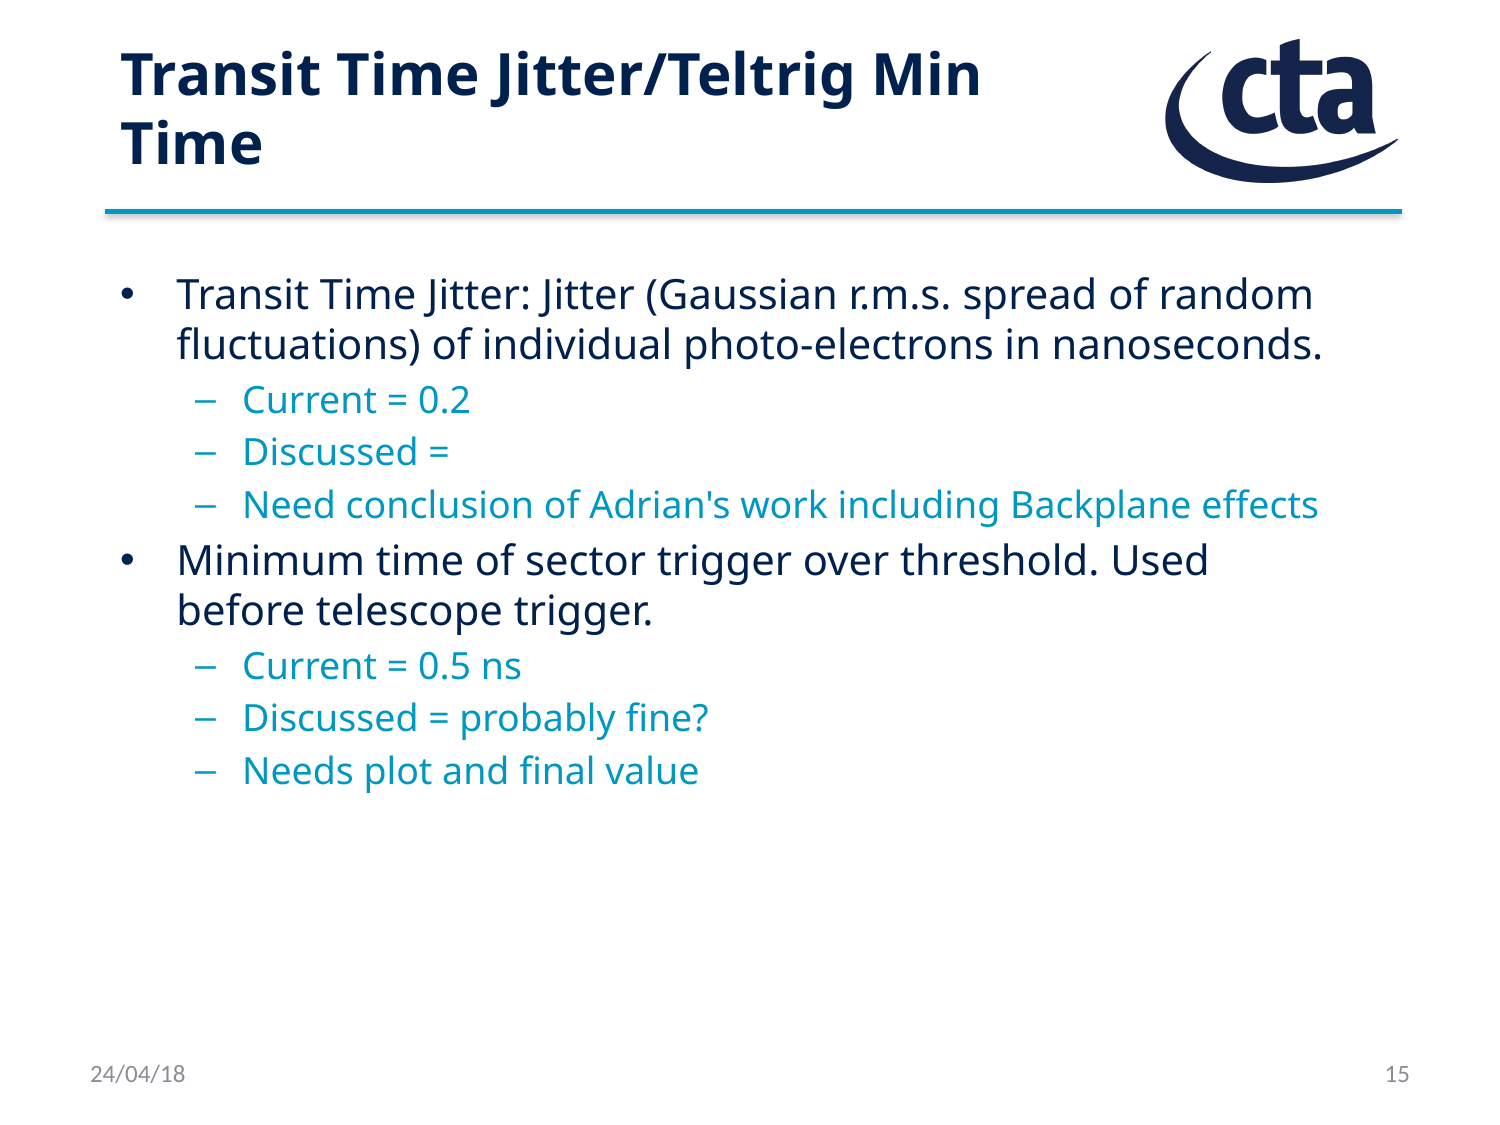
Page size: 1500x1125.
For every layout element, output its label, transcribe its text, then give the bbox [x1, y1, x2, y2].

title Transit Time Jitter/Teltrig Min Time [105, 39, 1138, 175]
list Transit Time Jitter: Jitter (Gaussian r.m.s. spread of random fluctuations) of individual photo-electrons in nanoseconds. Current = 0.2 Discussed = Need conclusion of Adrian's work including Backplane effects Minimum time of sector trigger over threshold. Used before telescope trigger. Current = 0.5 ns Discussed = probably fine? Needs plot and final value [105, 260, 1358, 1004]
picture [1165, 29, 1420, 183]
slide_number 15 [1074, 1042, 1425, 1103]
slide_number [75, 1042, 425, 1103]
